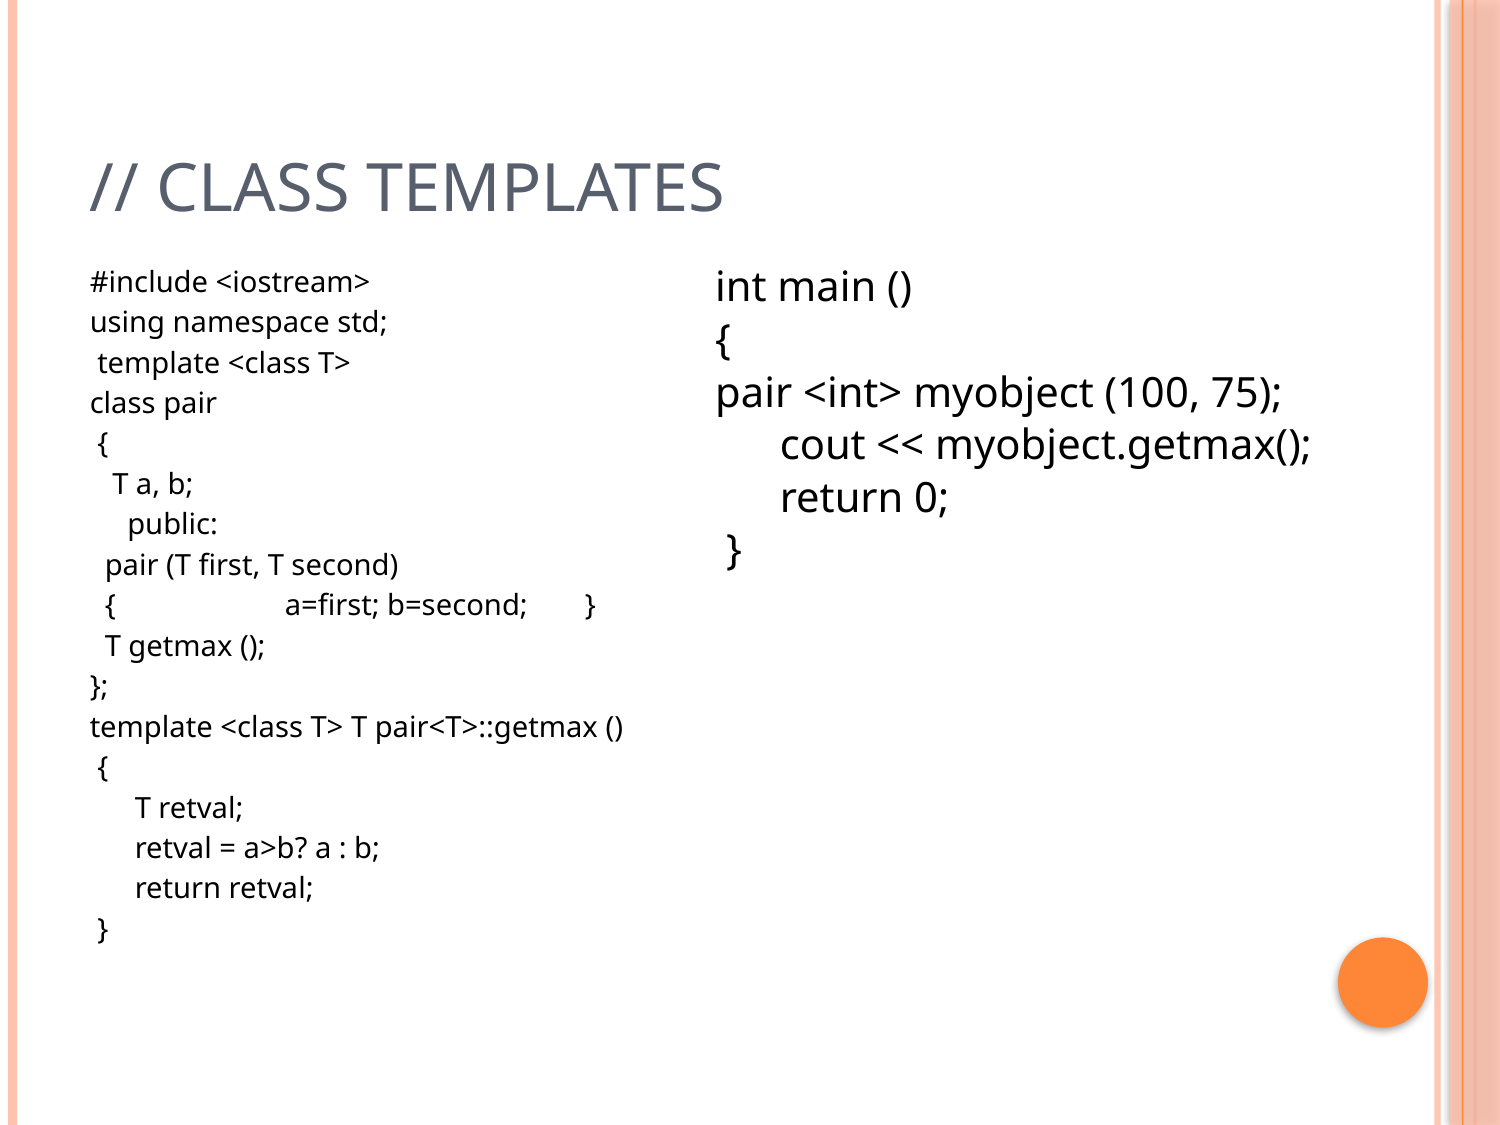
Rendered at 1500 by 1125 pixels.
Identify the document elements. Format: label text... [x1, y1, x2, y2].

title // class templates [75, 45, 1300, 233]
list int main () { pair <int> myobject (100, 75); cout << myobject.getmax(); return 0; } [700, 262, 1329, 1013]
list #include <iostream> using namespace std; template <class T> class pair { T a, b; public: pair (T first, T second) { a=first; b=second; } T getmax (); }; template <class T> T pair<T>::getmax () { T retval; retval = a>b? a : b; return retval; } [75, 262, 675, 1013]
